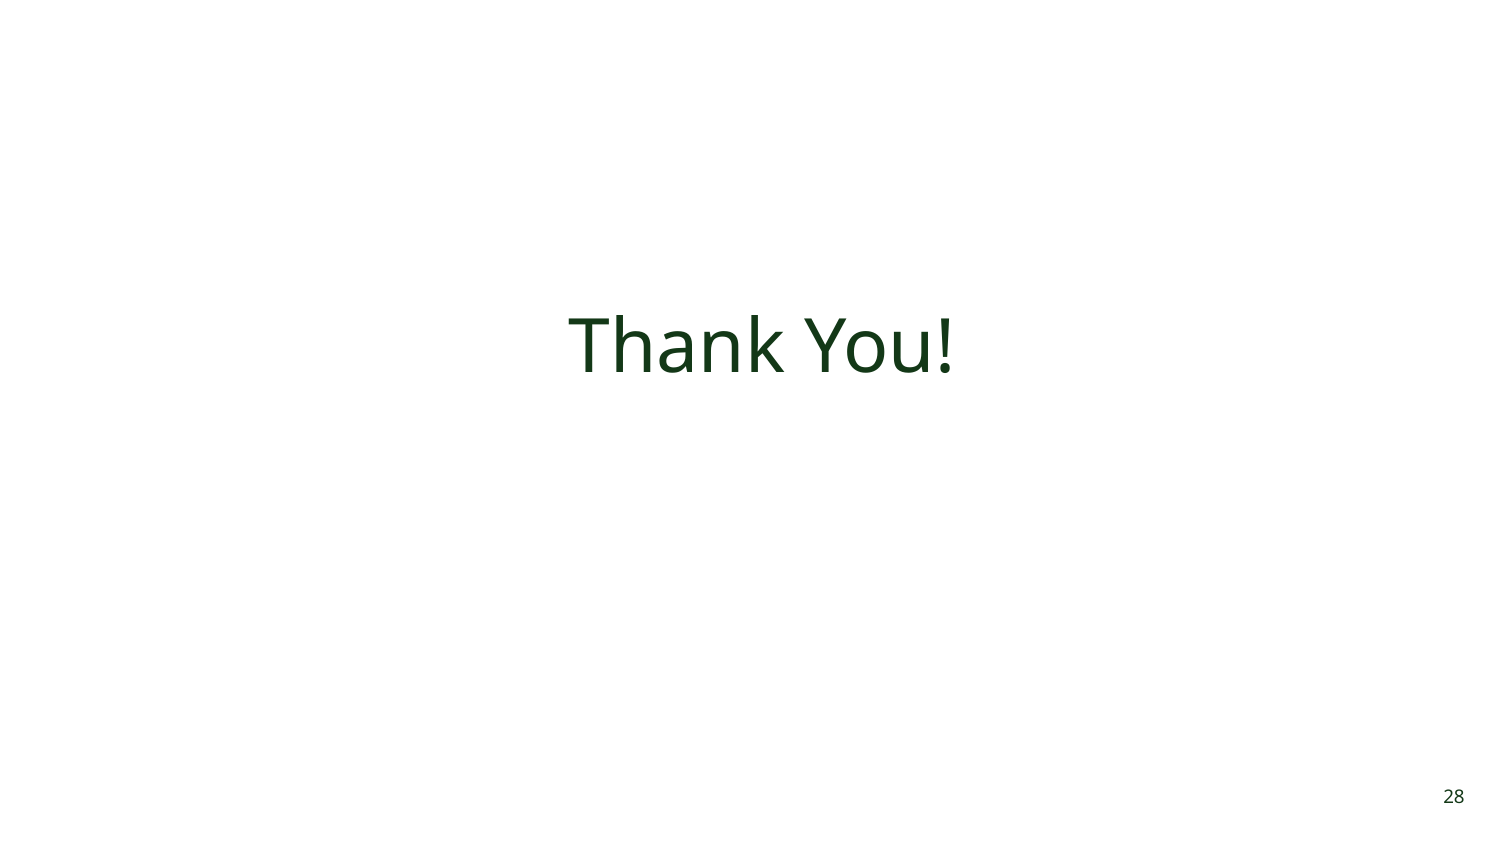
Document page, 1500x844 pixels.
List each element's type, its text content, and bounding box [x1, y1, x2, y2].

title Thank You! [28, 282, 1427, 602]
slide_number ‹#› [1389, 764, 1480, 830]
